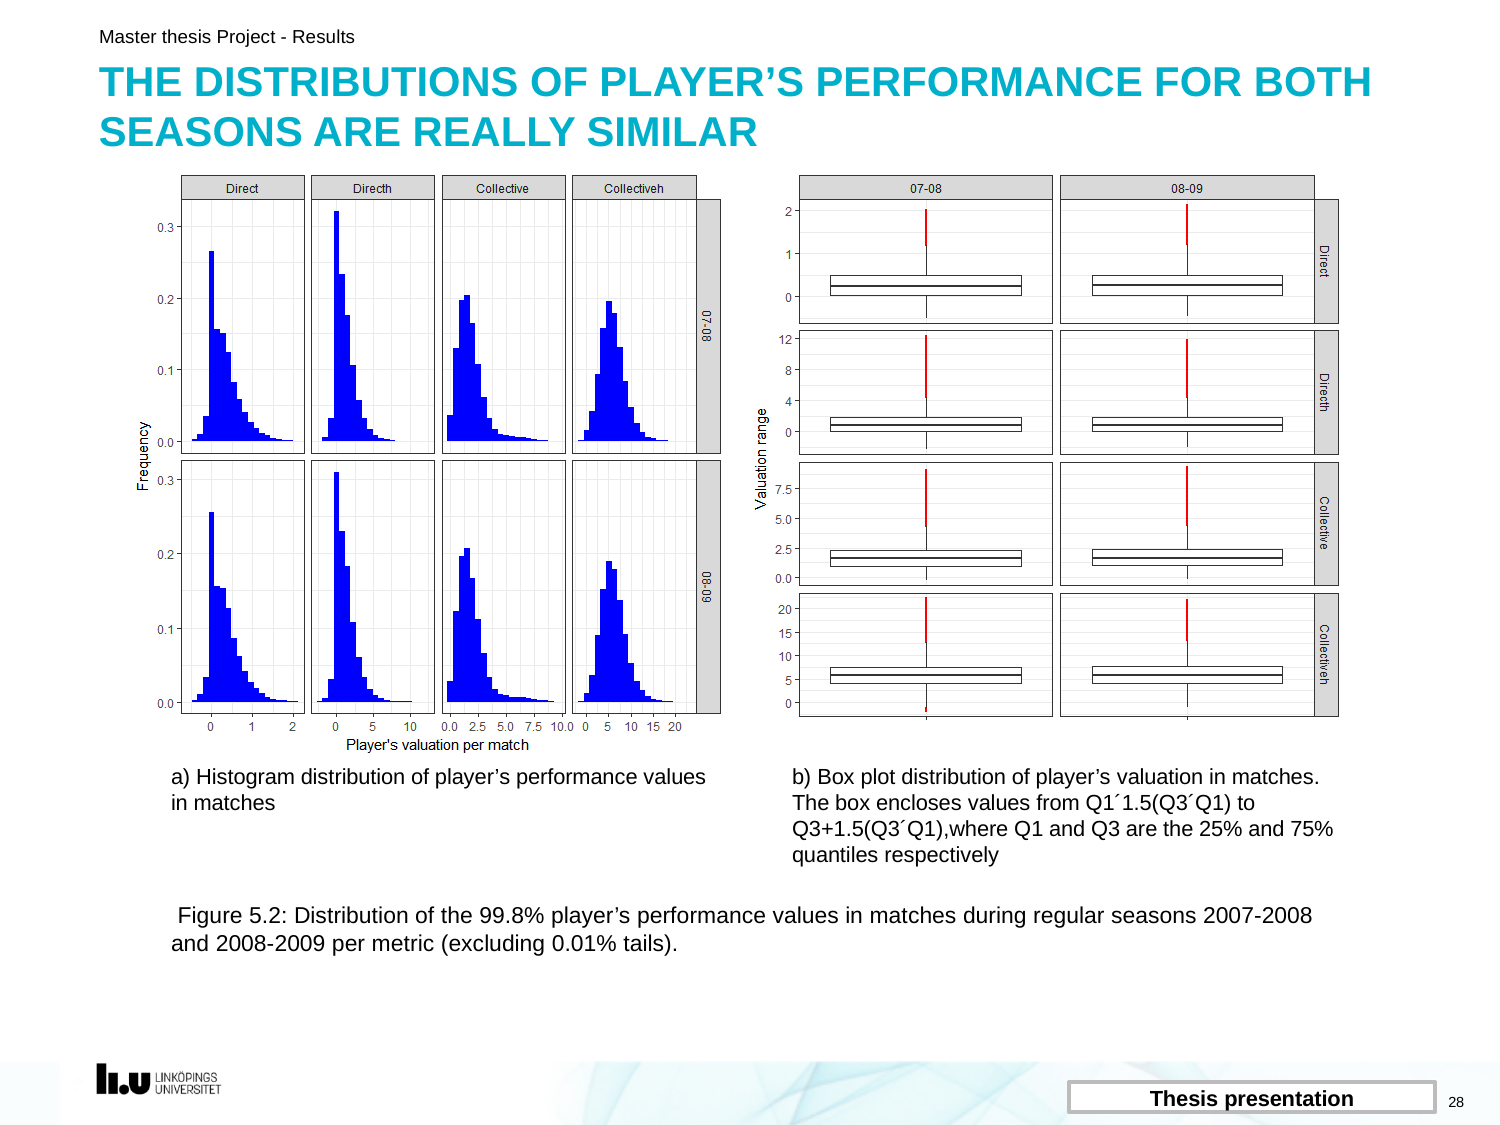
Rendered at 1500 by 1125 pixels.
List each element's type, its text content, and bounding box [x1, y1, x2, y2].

text_box a) Histogram distribution of player’s performance values in matches [156, 767, 728, 823]
picture [128, 168, 728, 760]
text_box b) Box plot distribution of player’s valuation in matches. The box encloses values from Q1´1.5(Q3´Q1) to Q3+1.5(Q3´Q1),where Q1 and Q3 are the 25% and 75% quantiles respectively [777, 755, 1376, 875]
text_box Thesis presentation [1067, 1080, 1437, 1114]
text_box Figure 5.2: Distribution of the 99.8% player’s performance values in matches during regular seasons 2007-2008 and 2008-2009 per metric (excluding 0.01% tails). [156, 893, 1346, 964]
title THE DISTRIBUTIONS OF PLAYER’S PERFORMANCE FOR BOTH SEASONS ARE REALLY SIMILAR [83, 47, 1471, 241]
list Master thesis Project - Results [83, 19, 1447, 52]
picture [746, 168, 1346, 760]
picture [0, 1051, 1500, 1125]
